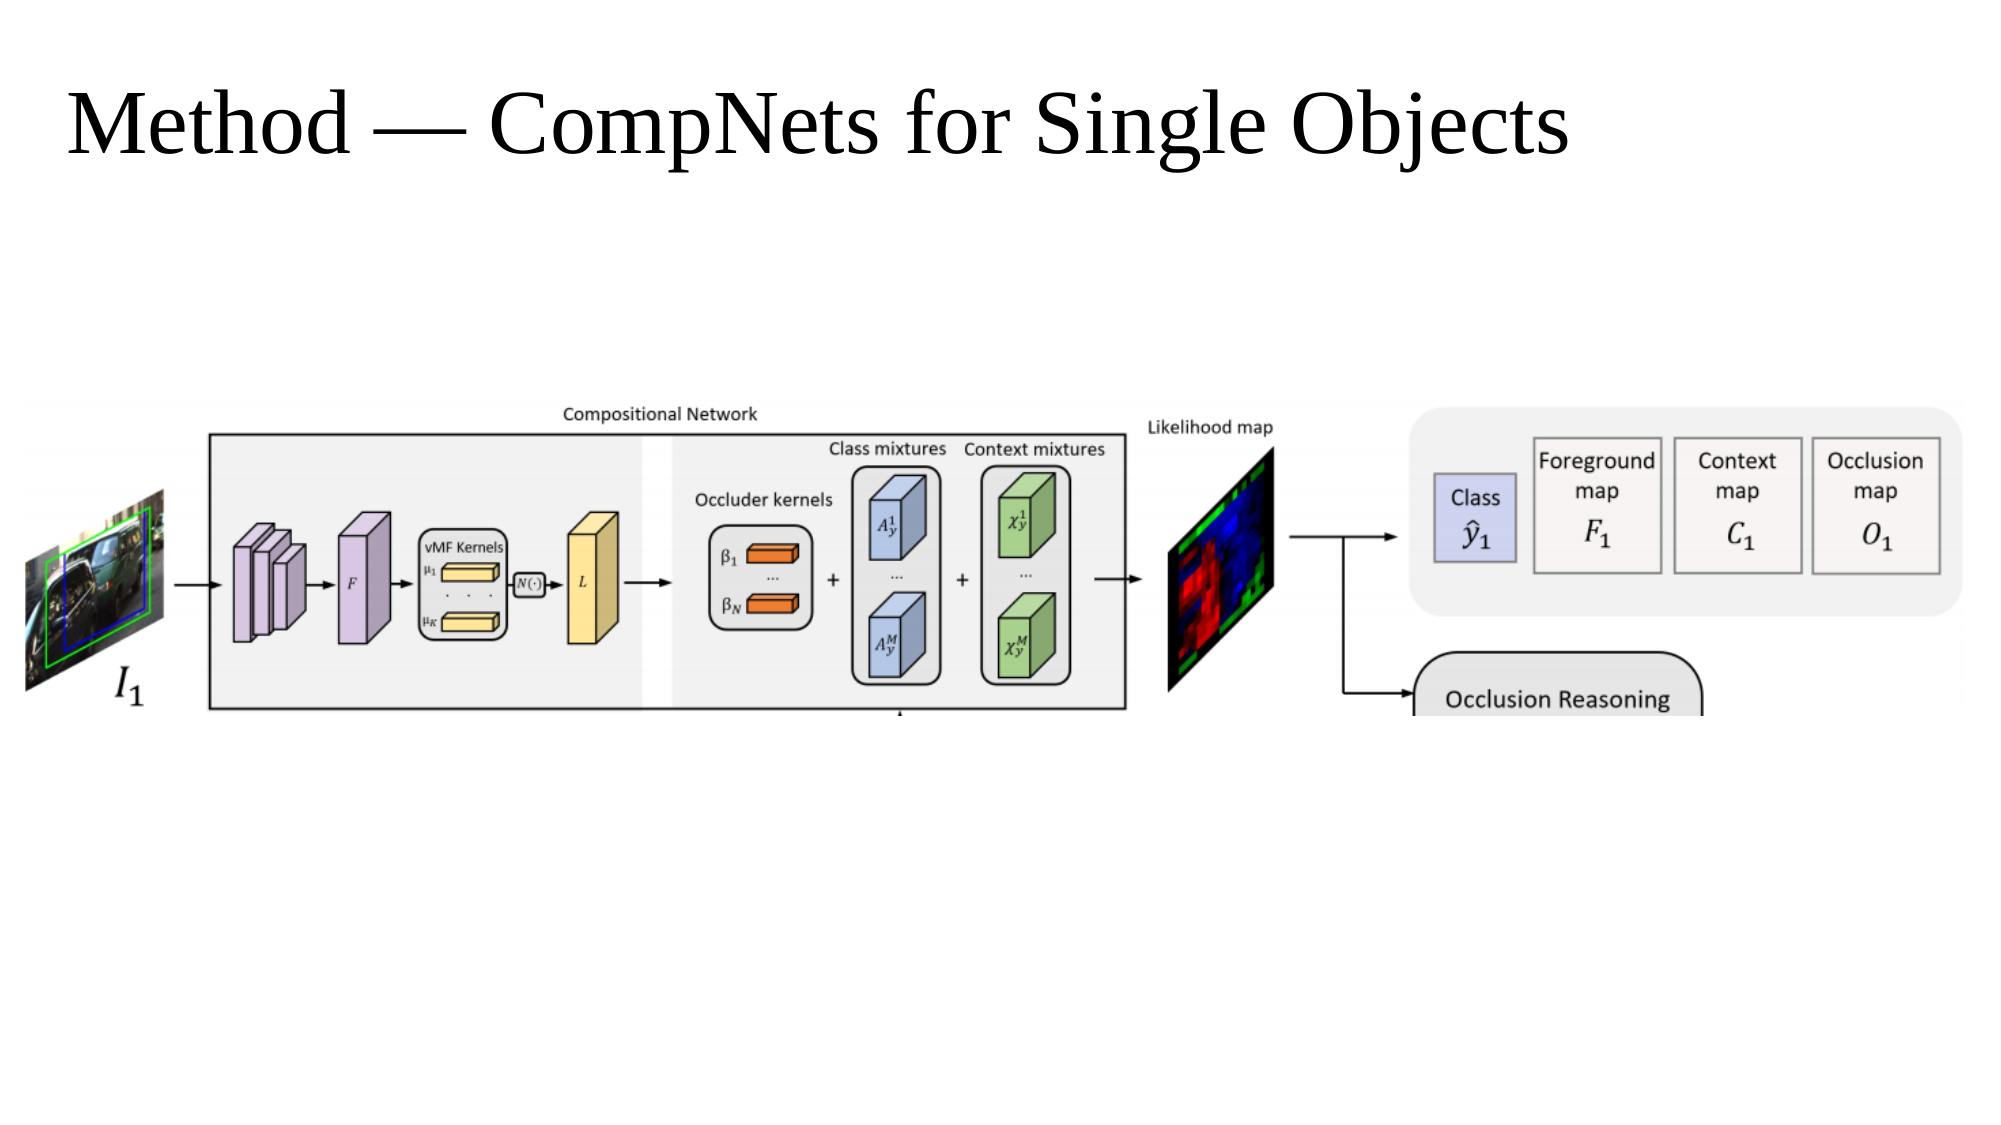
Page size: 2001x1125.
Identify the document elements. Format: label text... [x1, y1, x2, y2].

picture [20, 355, 1980, 716]
text_box Method — CompNets for Single Objects [51, 14, 2000, 233]
